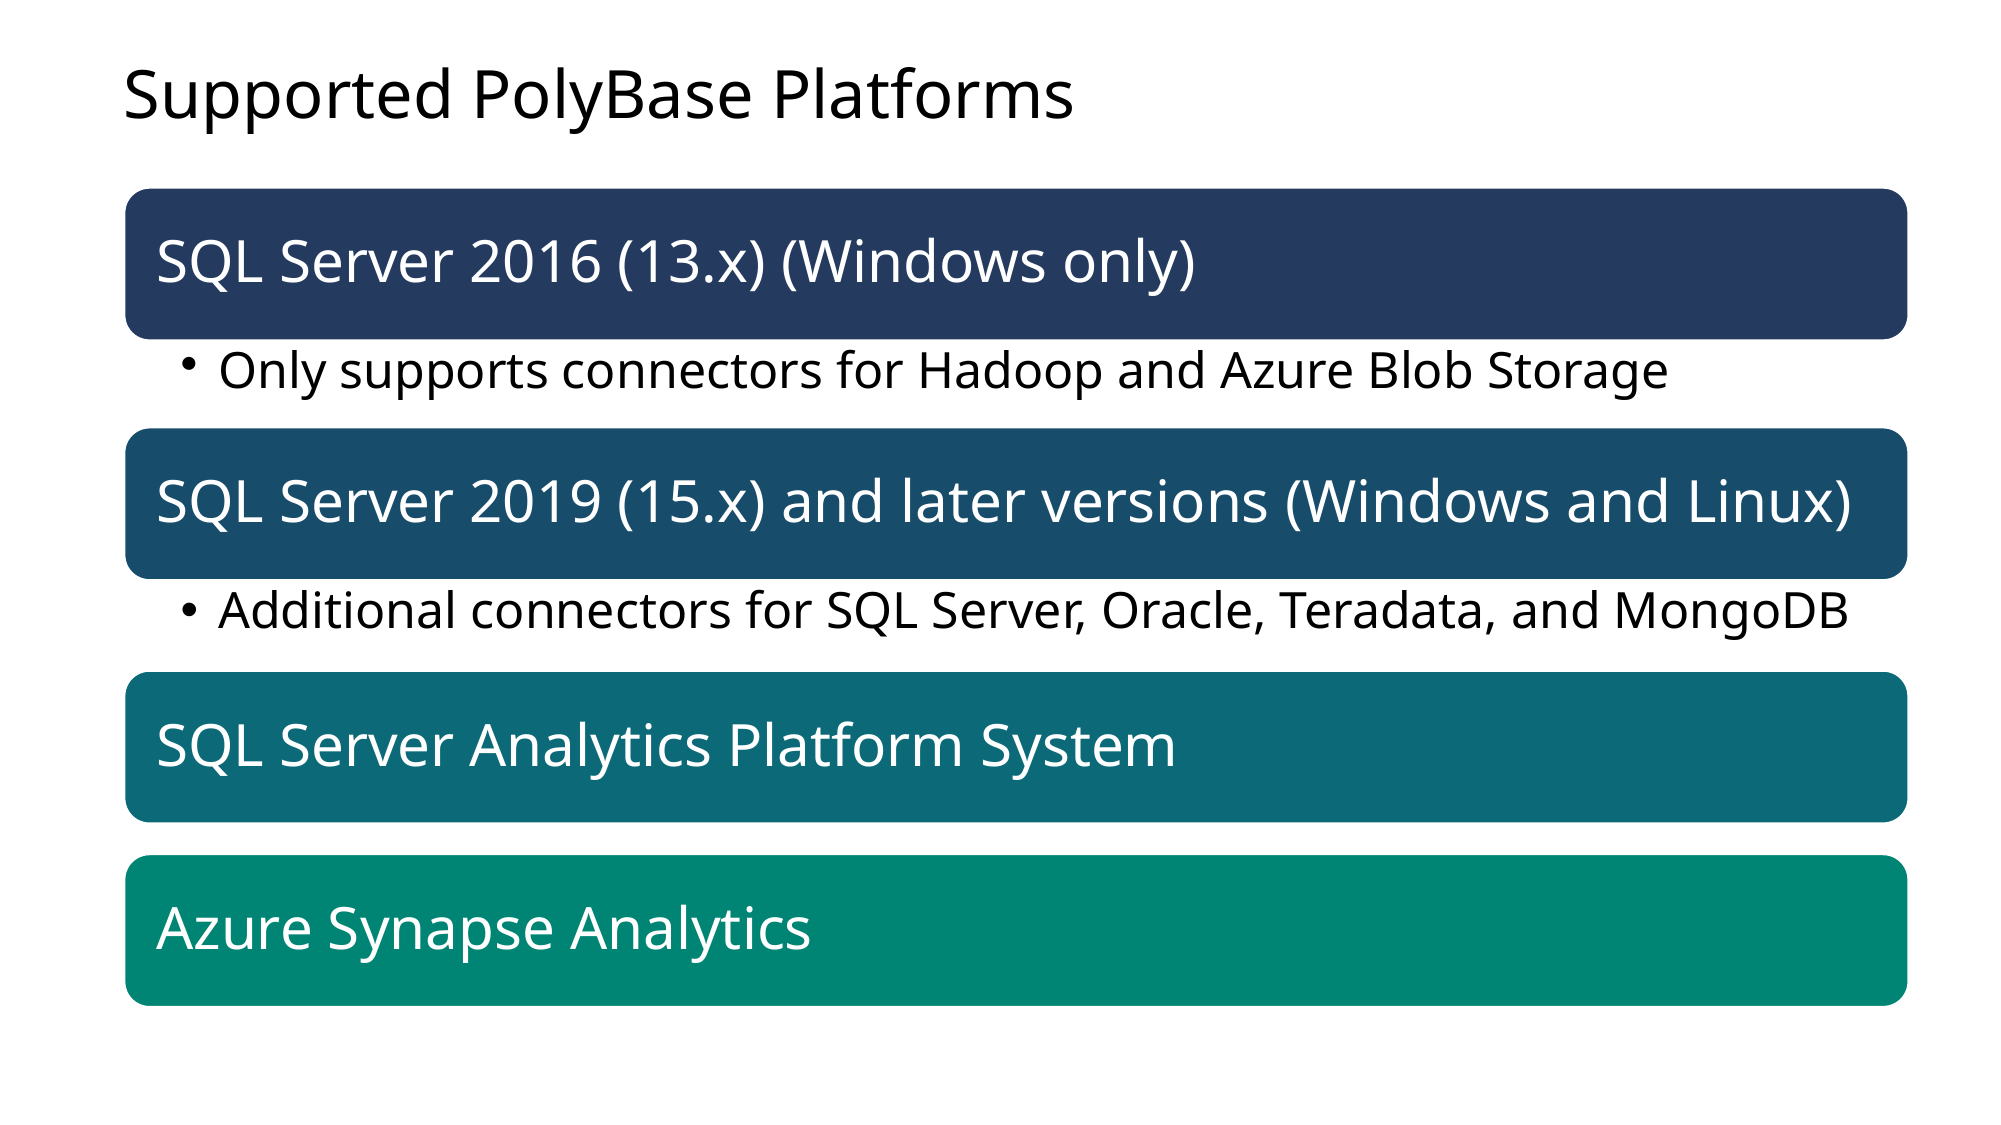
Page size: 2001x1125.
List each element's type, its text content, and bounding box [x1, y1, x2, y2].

title Supported PolyBase Platforms [124, 60, 1909, 137]
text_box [123, 181, 1910, 1103]
